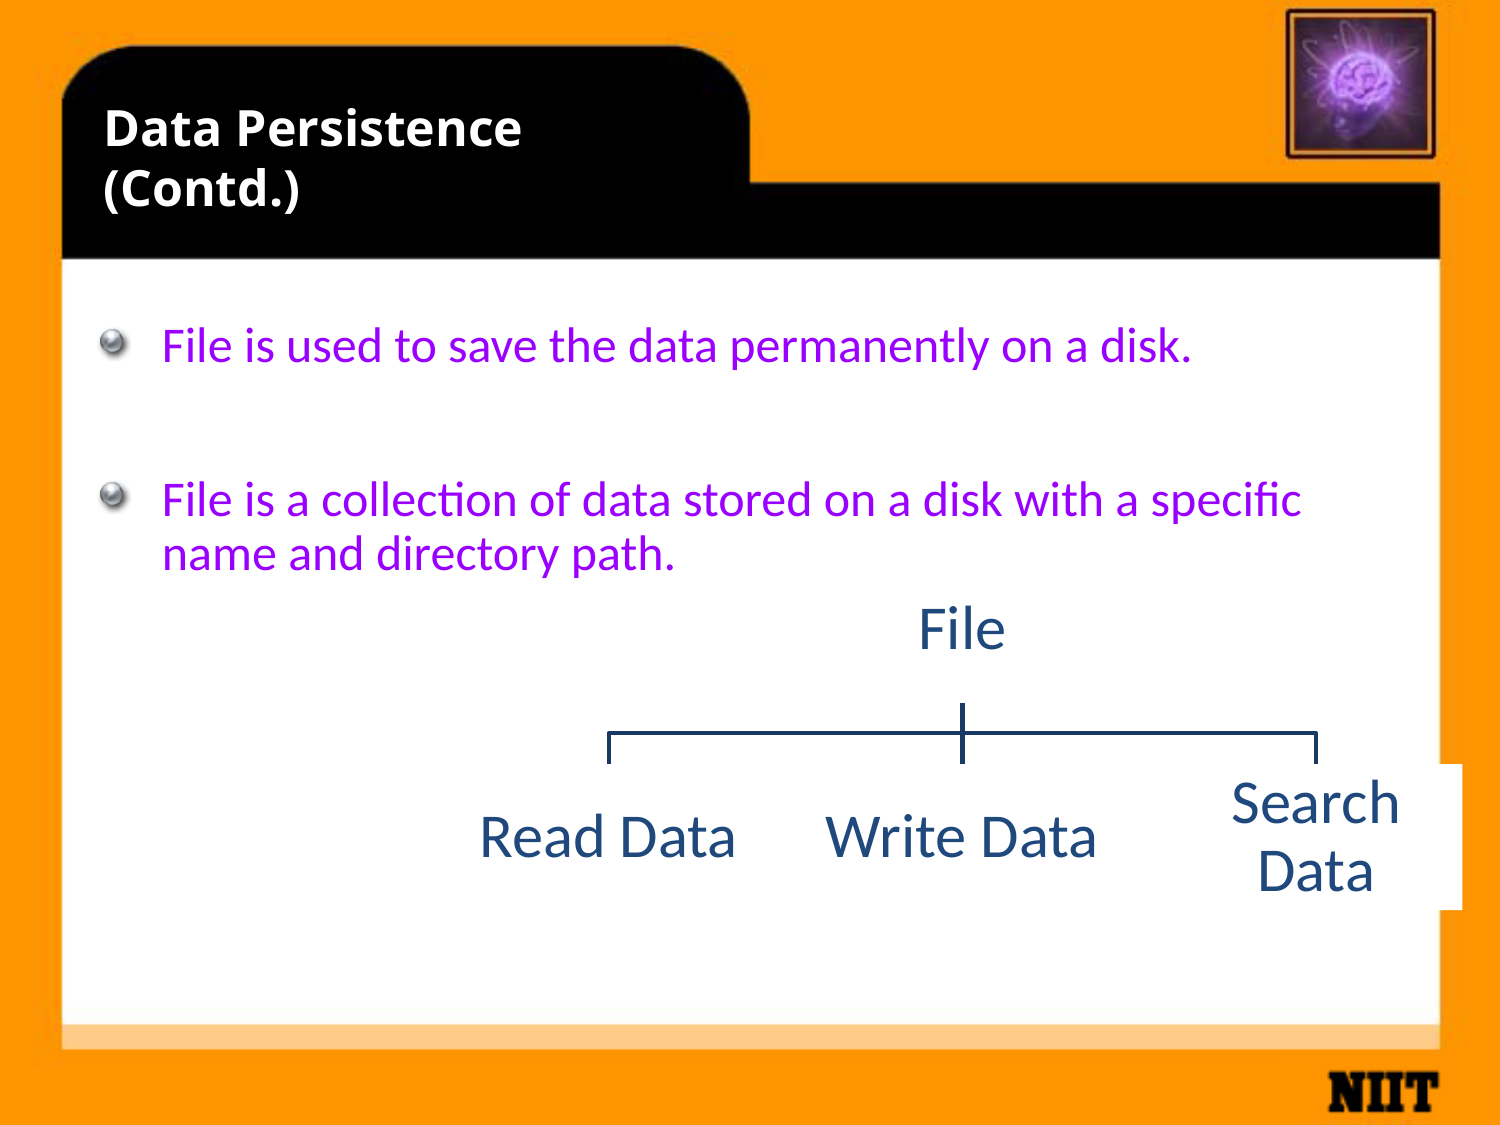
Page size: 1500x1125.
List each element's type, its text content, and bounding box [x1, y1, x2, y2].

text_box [462, 399, 1463, 1067]
picture [0, 0, 1500, 1125]
list File is used to save the data permanently on a disk. File is a collection of data stored on a disk with a specific name and directory path. [62, 262, 1438, 1025]
title Data Persistence (Contd.) [88, 88, 739, 237]
